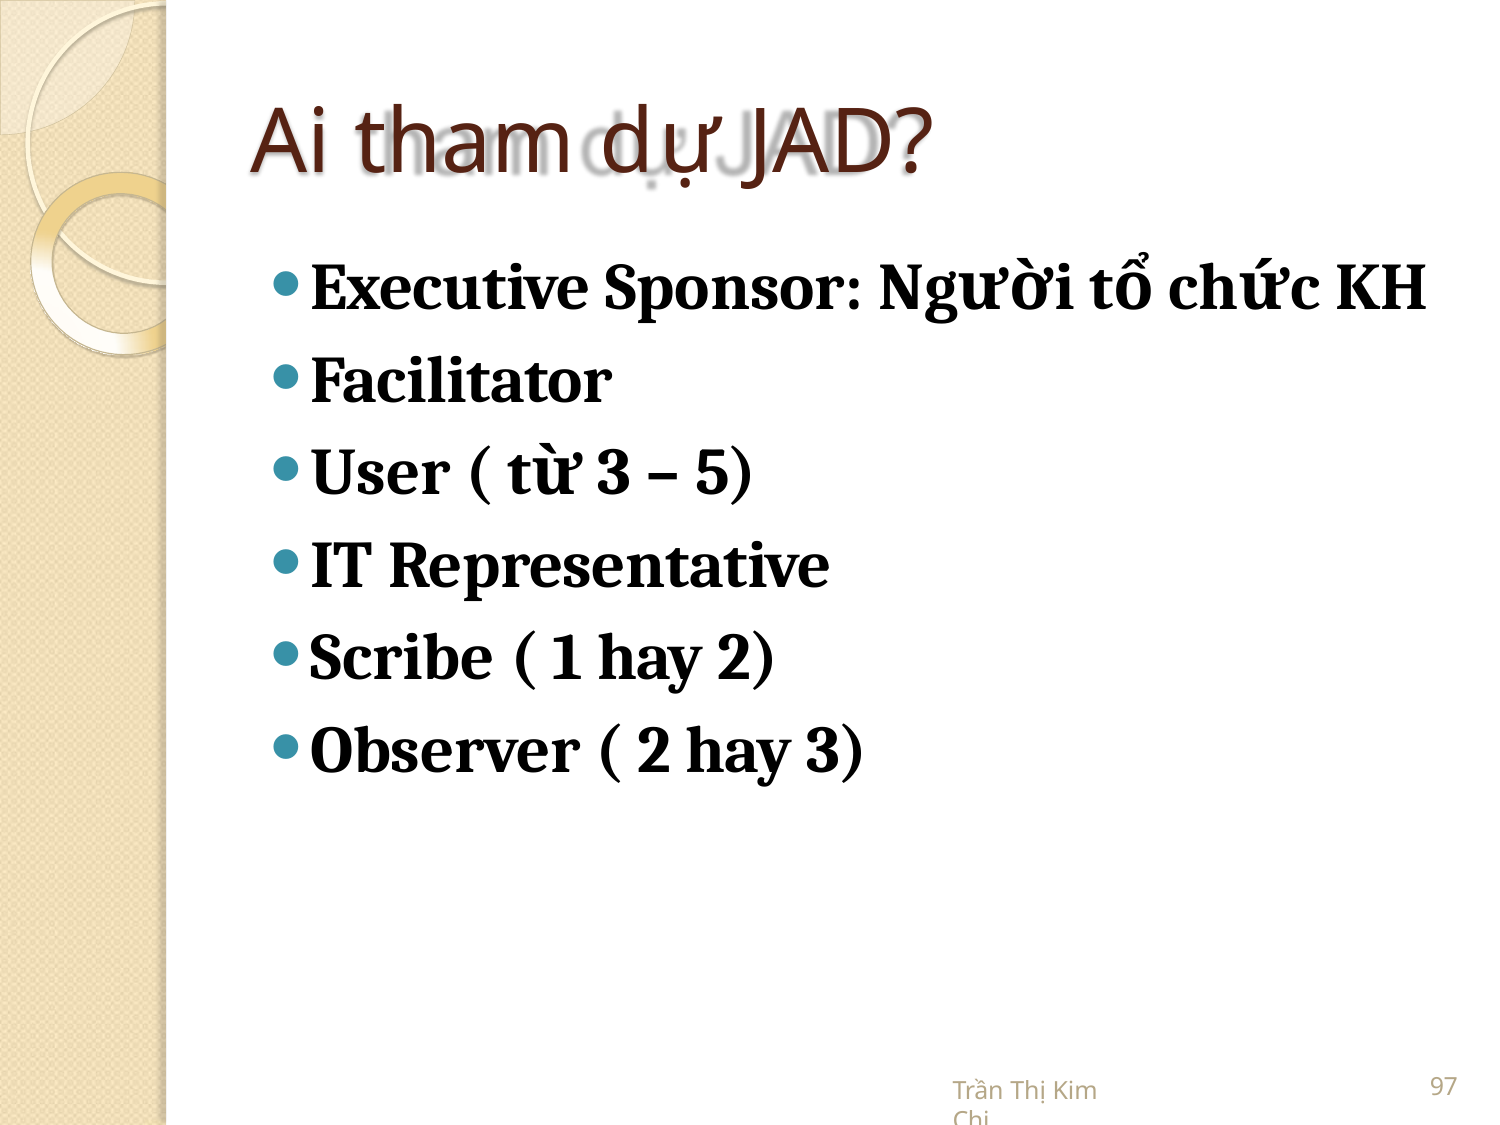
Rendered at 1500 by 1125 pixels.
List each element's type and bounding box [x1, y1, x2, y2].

text_box [0, 0, 1500, 1125]
